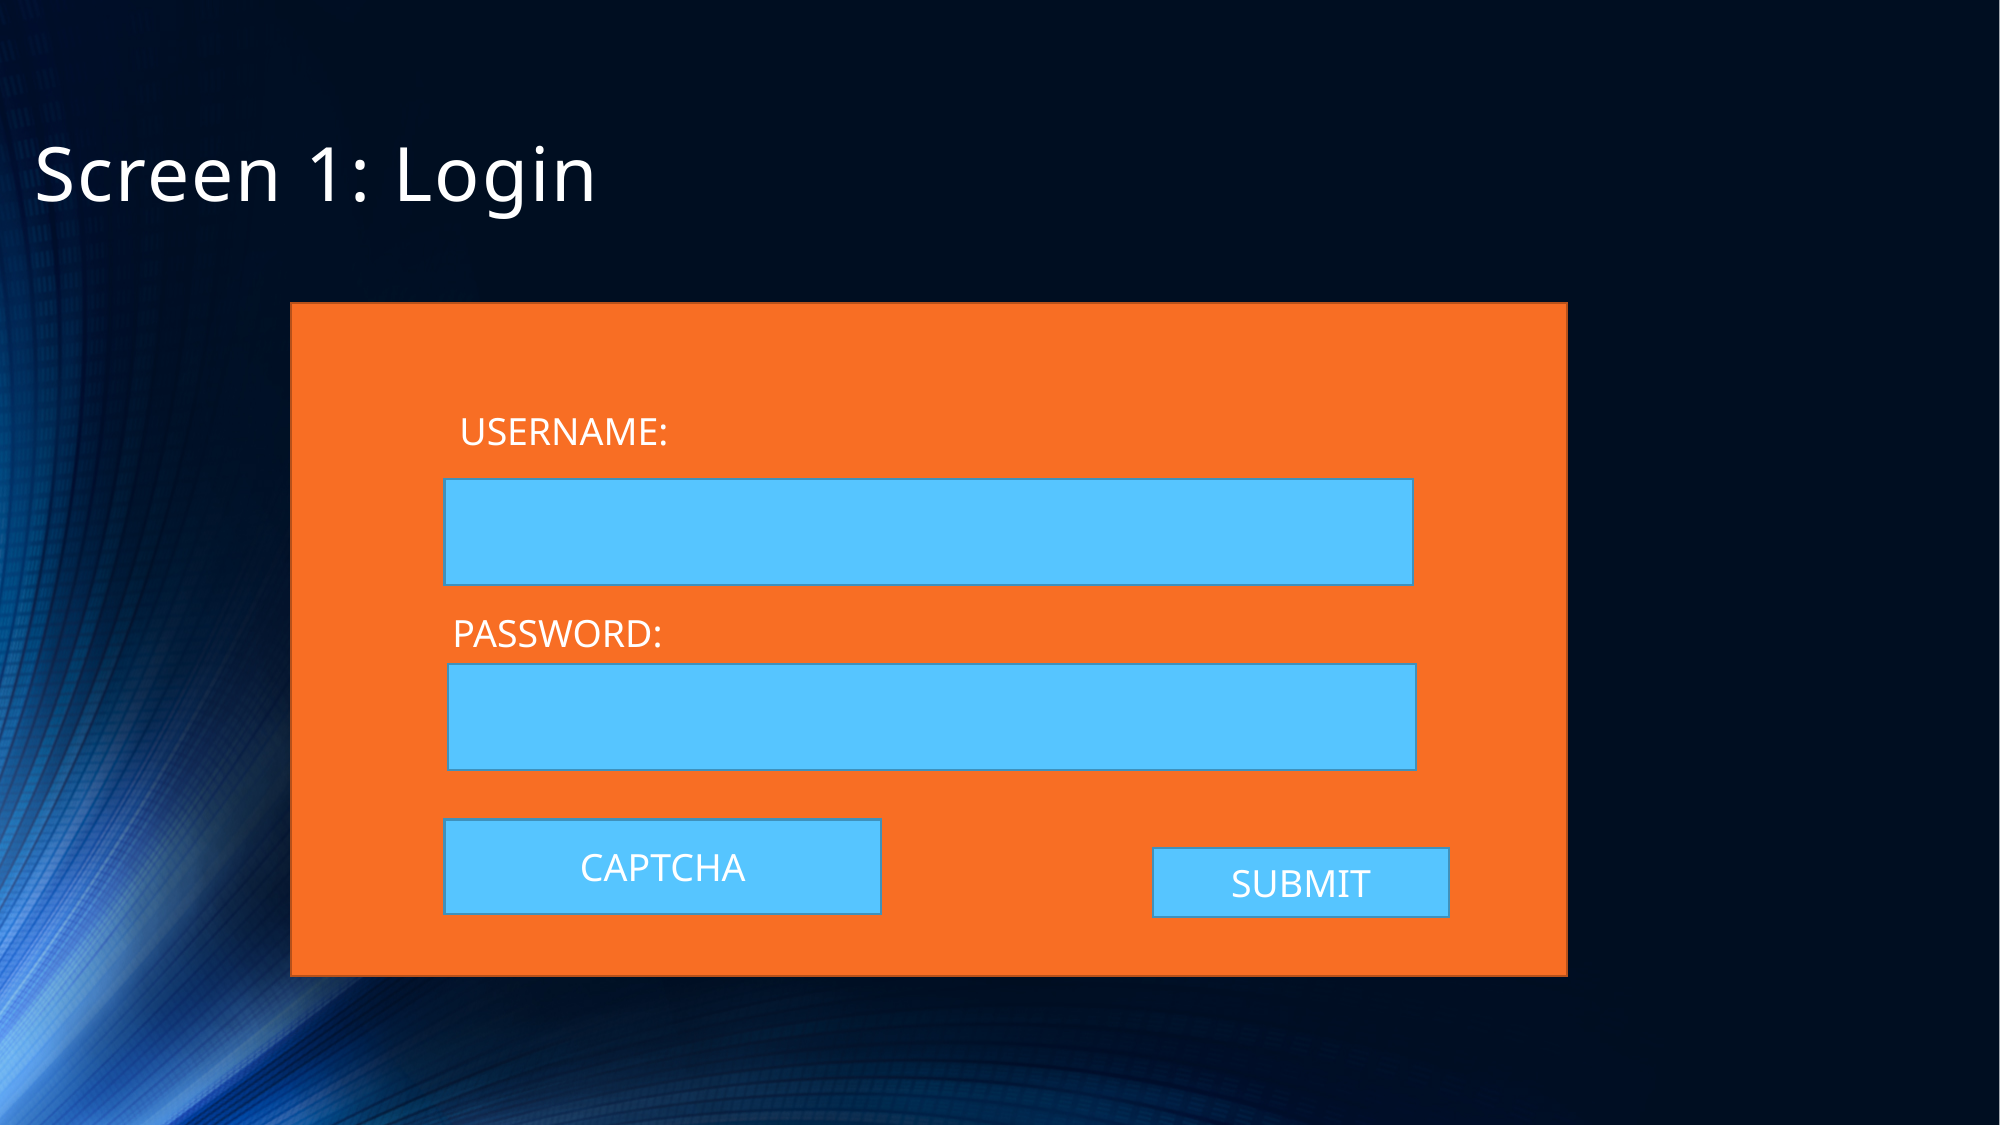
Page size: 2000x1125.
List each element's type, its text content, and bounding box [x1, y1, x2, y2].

text_box [290, 302, 1568, 977]
text_box [443, 478, 1414, 586]
title Screen 1: Login [19, 0, 1520, 225]
text_box SUBMIT [1152, 847, 1450, 918]
text_box PASSWORD: [437, 603, 792, 663]
text_box CAPTCHA [443, 818, 882, 915]
text_box [447, 663, 1417, 771]
picture [0, 0, 2000, 1125]
text_box USERNAME: [444, 400, 799, 461]
